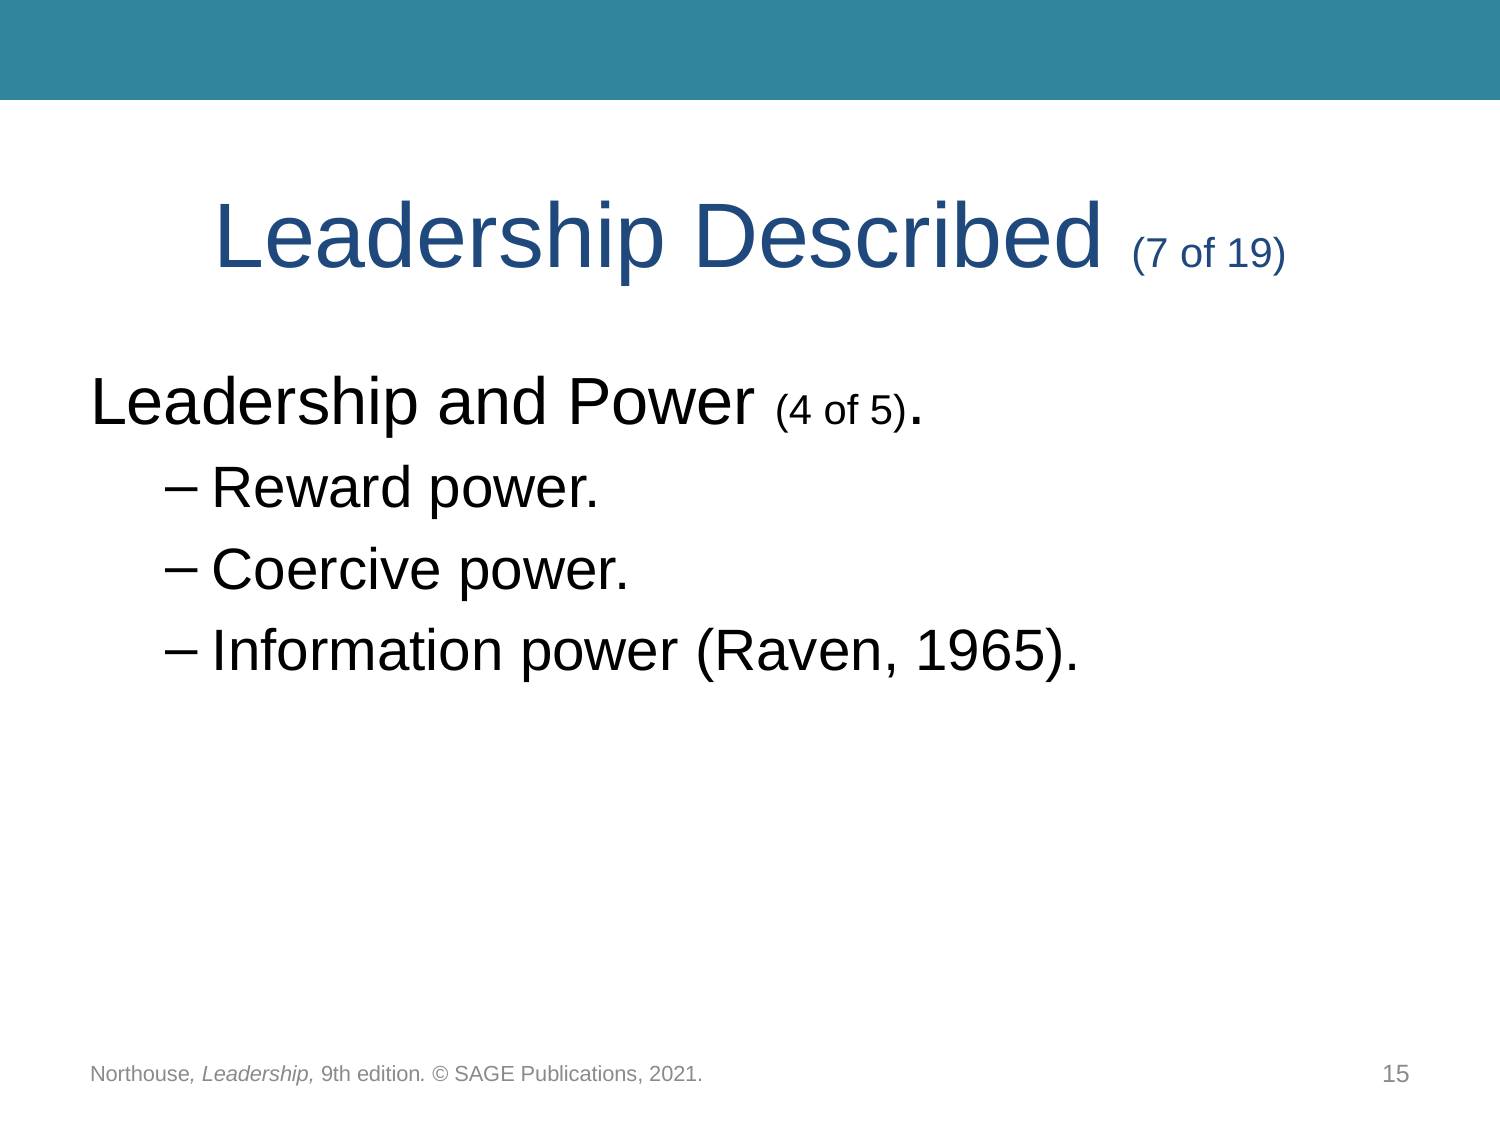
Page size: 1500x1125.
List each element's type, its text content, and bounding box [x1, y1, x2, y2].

list Leadership and Power (4 of 5). Reward power. Coercive power. Information power (Raven, 1965). [75, 350, 1425, 1005]
footer Northouse, Leadership, 9th edition. © SAGE Publications, 2021. [75, 1042, 1313, 1103]
title Leadership Described (7 of 19) [75, 137, 1425, 325]
slide_number 15 [1350, 1042, 1425, 1103]
